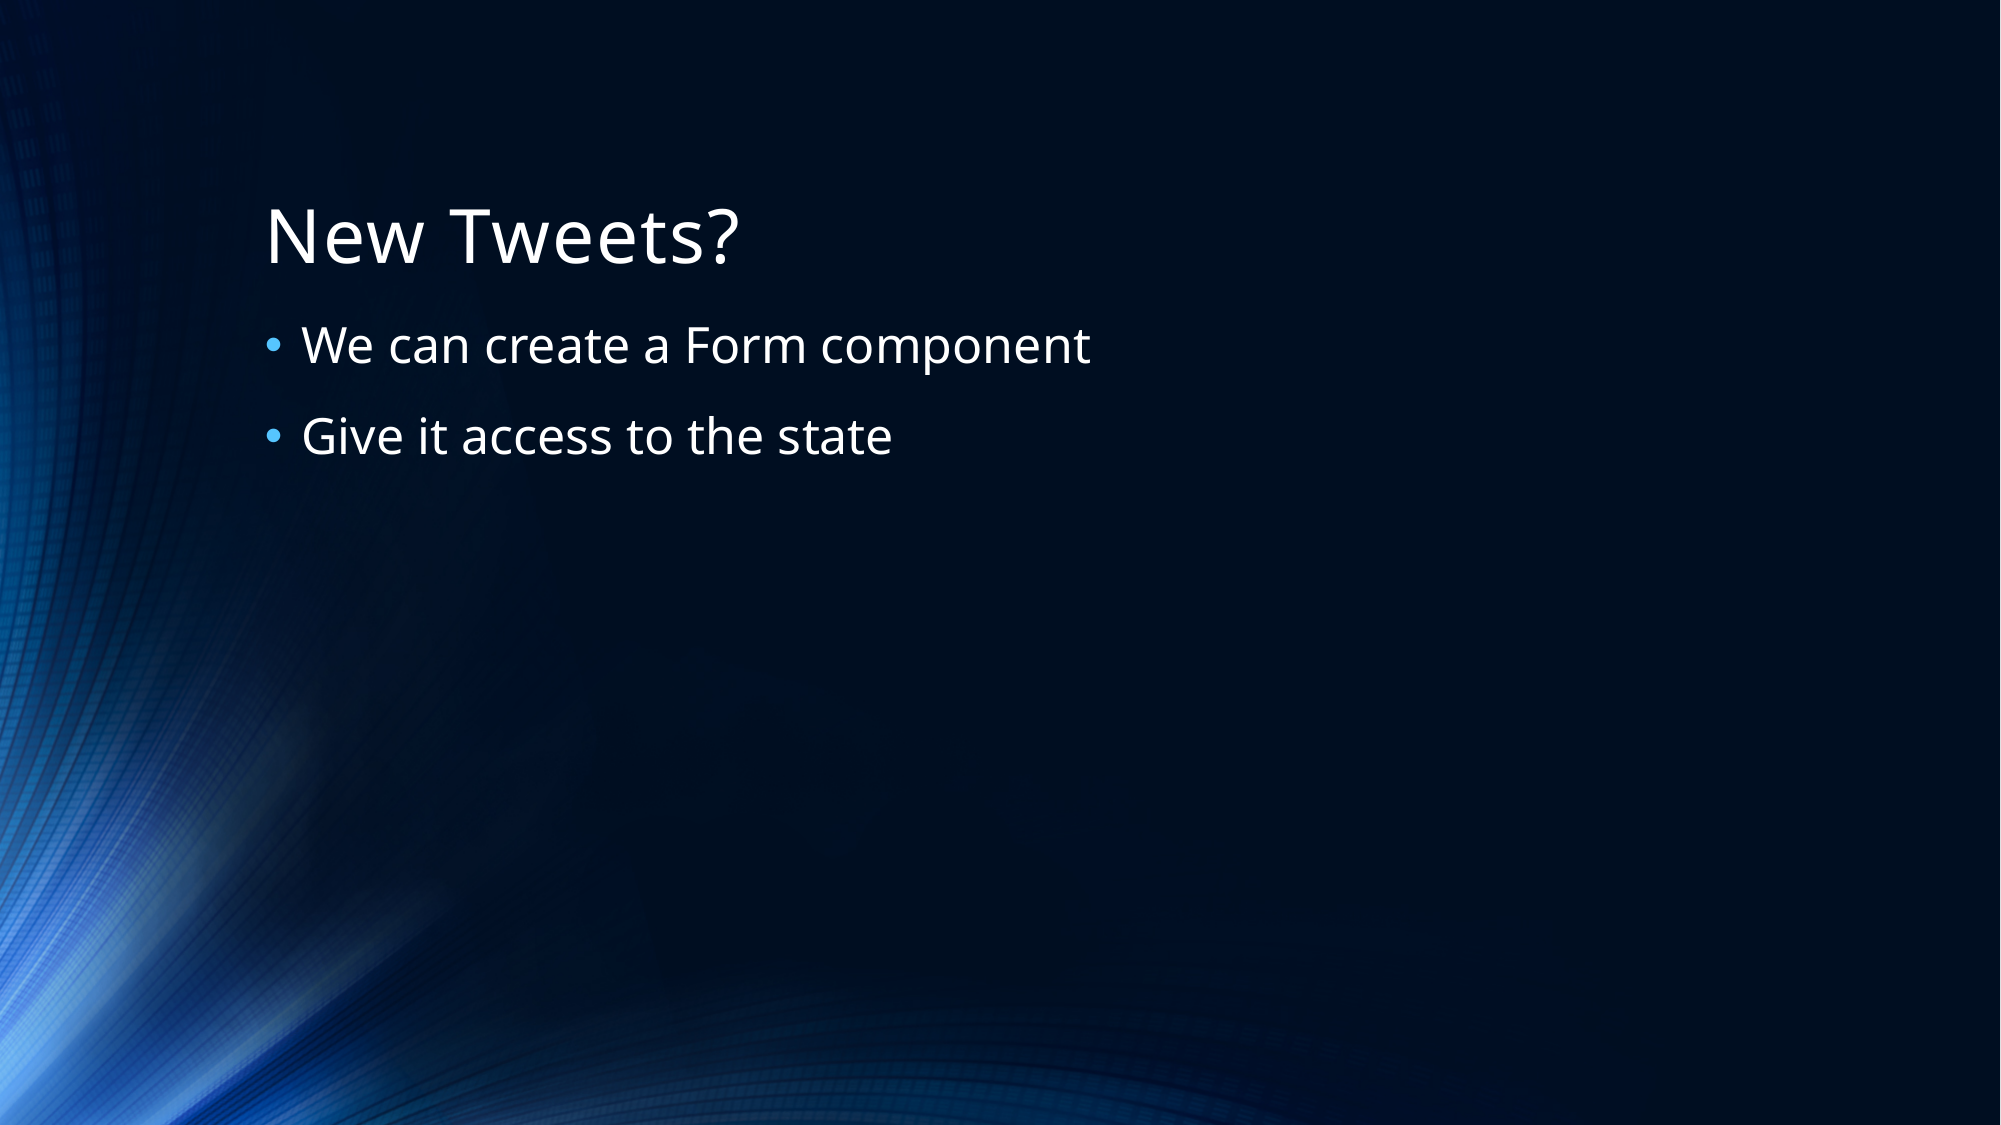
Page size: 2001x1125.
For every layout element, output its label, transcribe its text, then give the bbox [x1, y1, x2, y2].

title New Tweets? [249, 62, 1751, 288]
picture [0, 0, 2001, 1125]
list We can create a Form component Give it access to the state [249, 312, 1749, 988]
